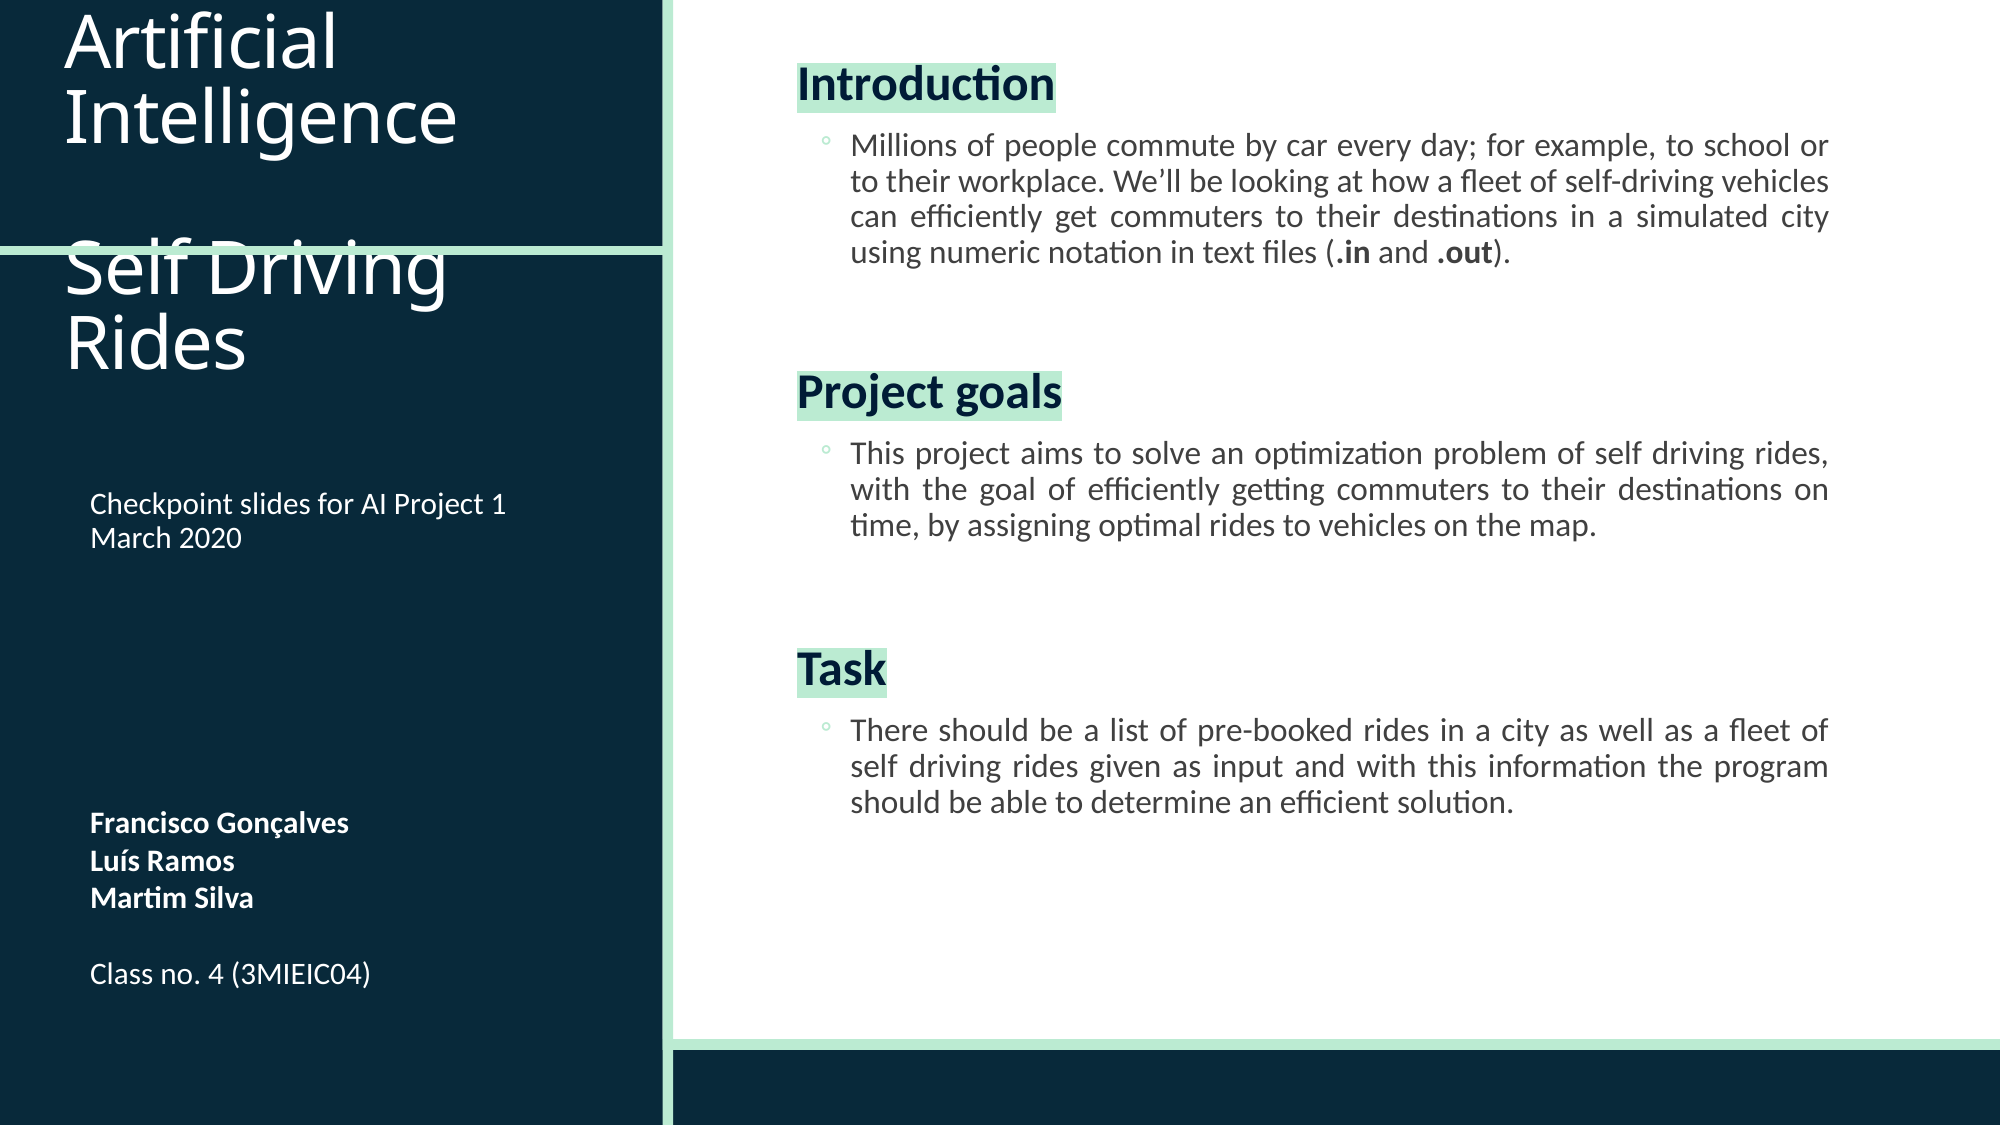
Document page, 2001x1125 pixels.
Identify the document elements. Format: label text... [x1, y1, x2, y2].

title Artificial Intelligence Self Driving Rides [49, 259, 639, 393]
title Artificial Intelligence Self Driving Rides [49, 0, 639, 246]
list Introduction Millions of people commute by car every day; for example, to school or to their workplace. We’ll be looking at how a fleet of self-driving vehicles can efficiently get commuters to their destinations in a simulated city using numeric notation in text files (.in and .out). Project goals This project aims to solve an optimization problem of self driving rides, with the goal of efficiently getting commuters to their destinations on time, by assigning optimal rides to vehicles on the map. Task There should be a list of pre-booked rides in a city as well as a fleet of self driving rides given as input and with this information the program should be able to determine an efficient solution. [787, 49, 1831, 983]
list Checkpoint slides for AI Project 1 March 2020 Francisco Gonçalves Luís Ramos Martim Silva Class no. 4 (3MIEIC04) [75, 479, 600, 1018]
